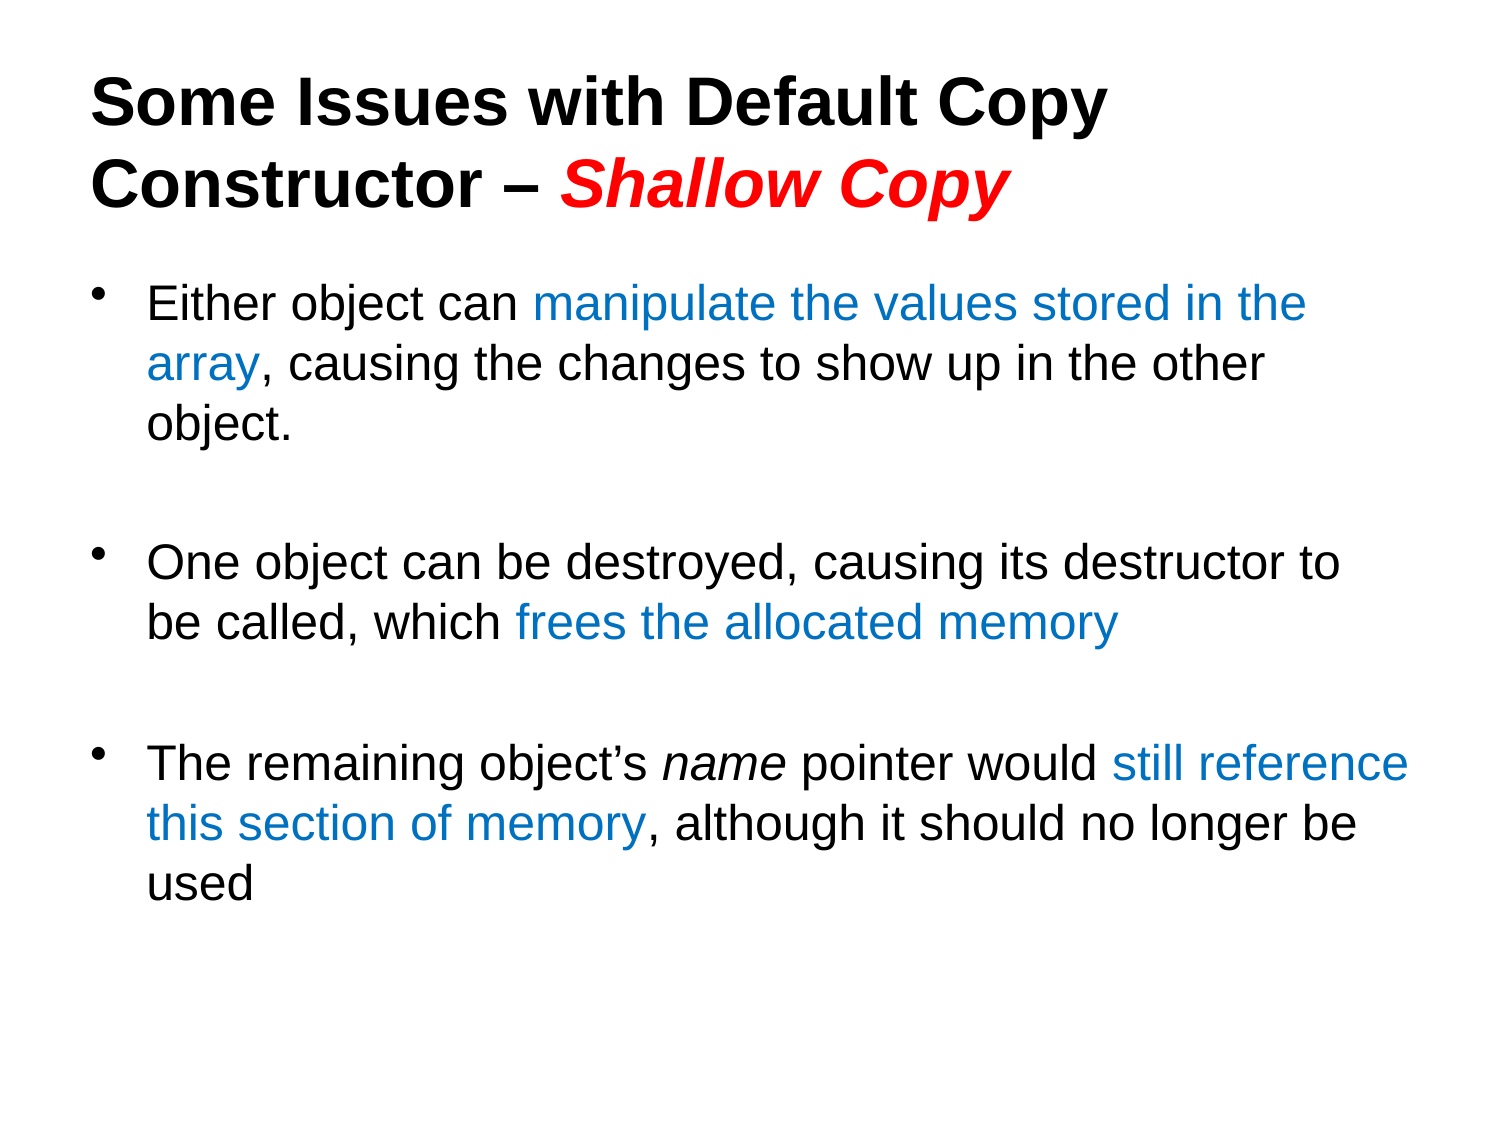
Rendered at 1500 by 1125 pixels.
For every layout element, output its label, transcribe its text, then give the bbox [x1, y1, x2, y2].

title Some Issues with Default Copy Constructor – Shallow Copy [75, 45, 1425, 233]
list Either object can manipulate the values stored in the array, causing the changes to show up in the other object. One object can be destroyed, causing its destructor to be called, which frees the allocated memory The remaining object’s name pointer would still reference this section of memory, although it should no longer be used [75, 262, 1425, 1005]
